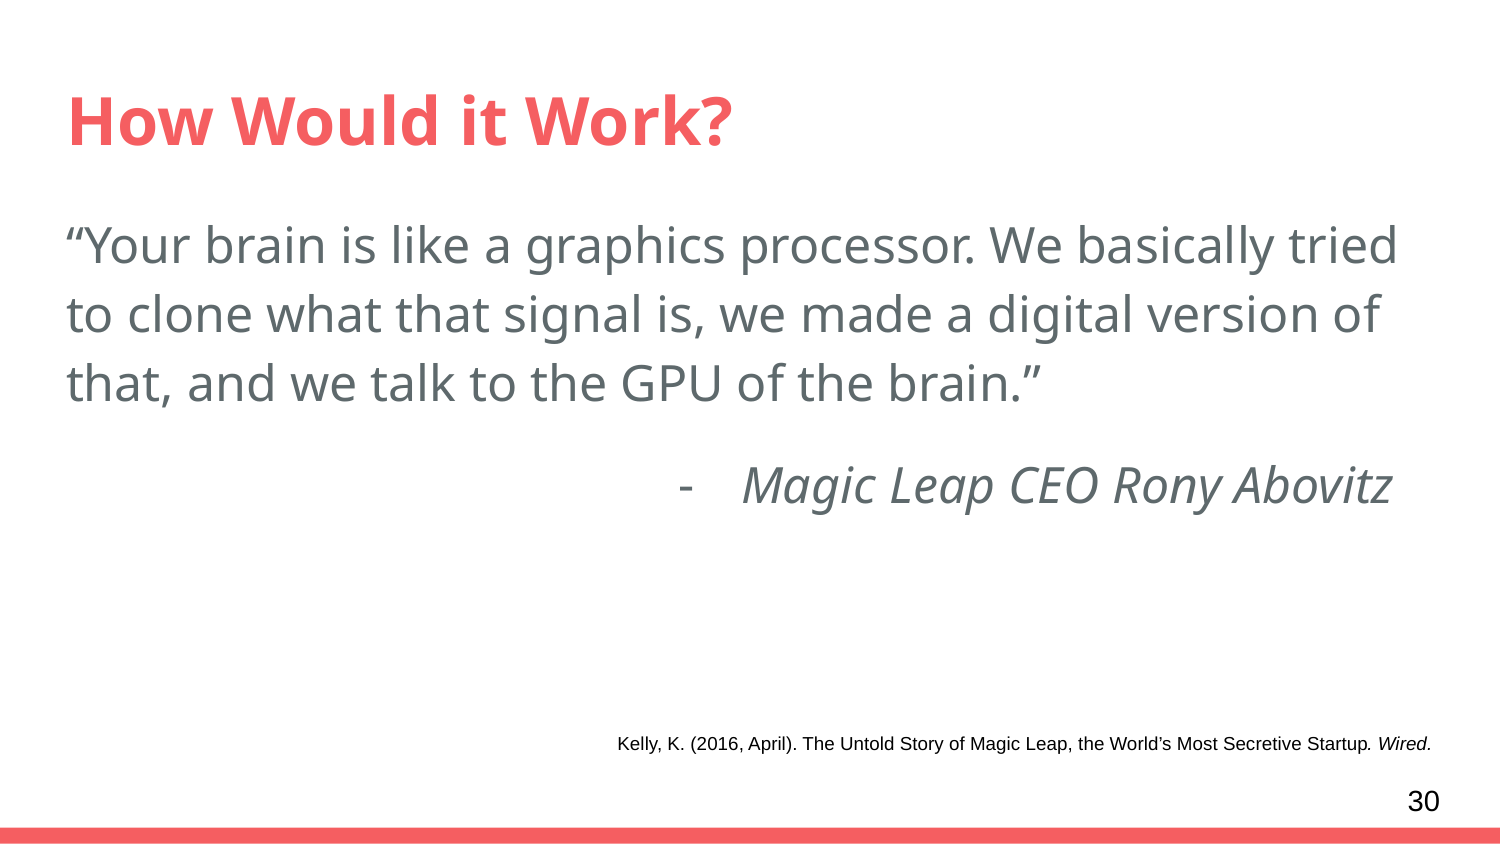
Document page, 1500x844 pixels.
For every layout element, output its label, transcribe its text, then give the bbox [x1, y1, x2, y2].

title How Would it Work? [51, 64, 1449, 167]
text_box Kelly, K. (2016, April). The Untold Story of Magic Leap, the World’s Most Secretive Startup. Wired. [602, 716, 1500, 832]
list “Your brain is like a graphics processor. We basically tried to clone what that signal is, we made a digital version of that, and we talk to the GPU of the brain.” Magic Leap CEO Rony Abovitz [51, 189, 1449, 750]
